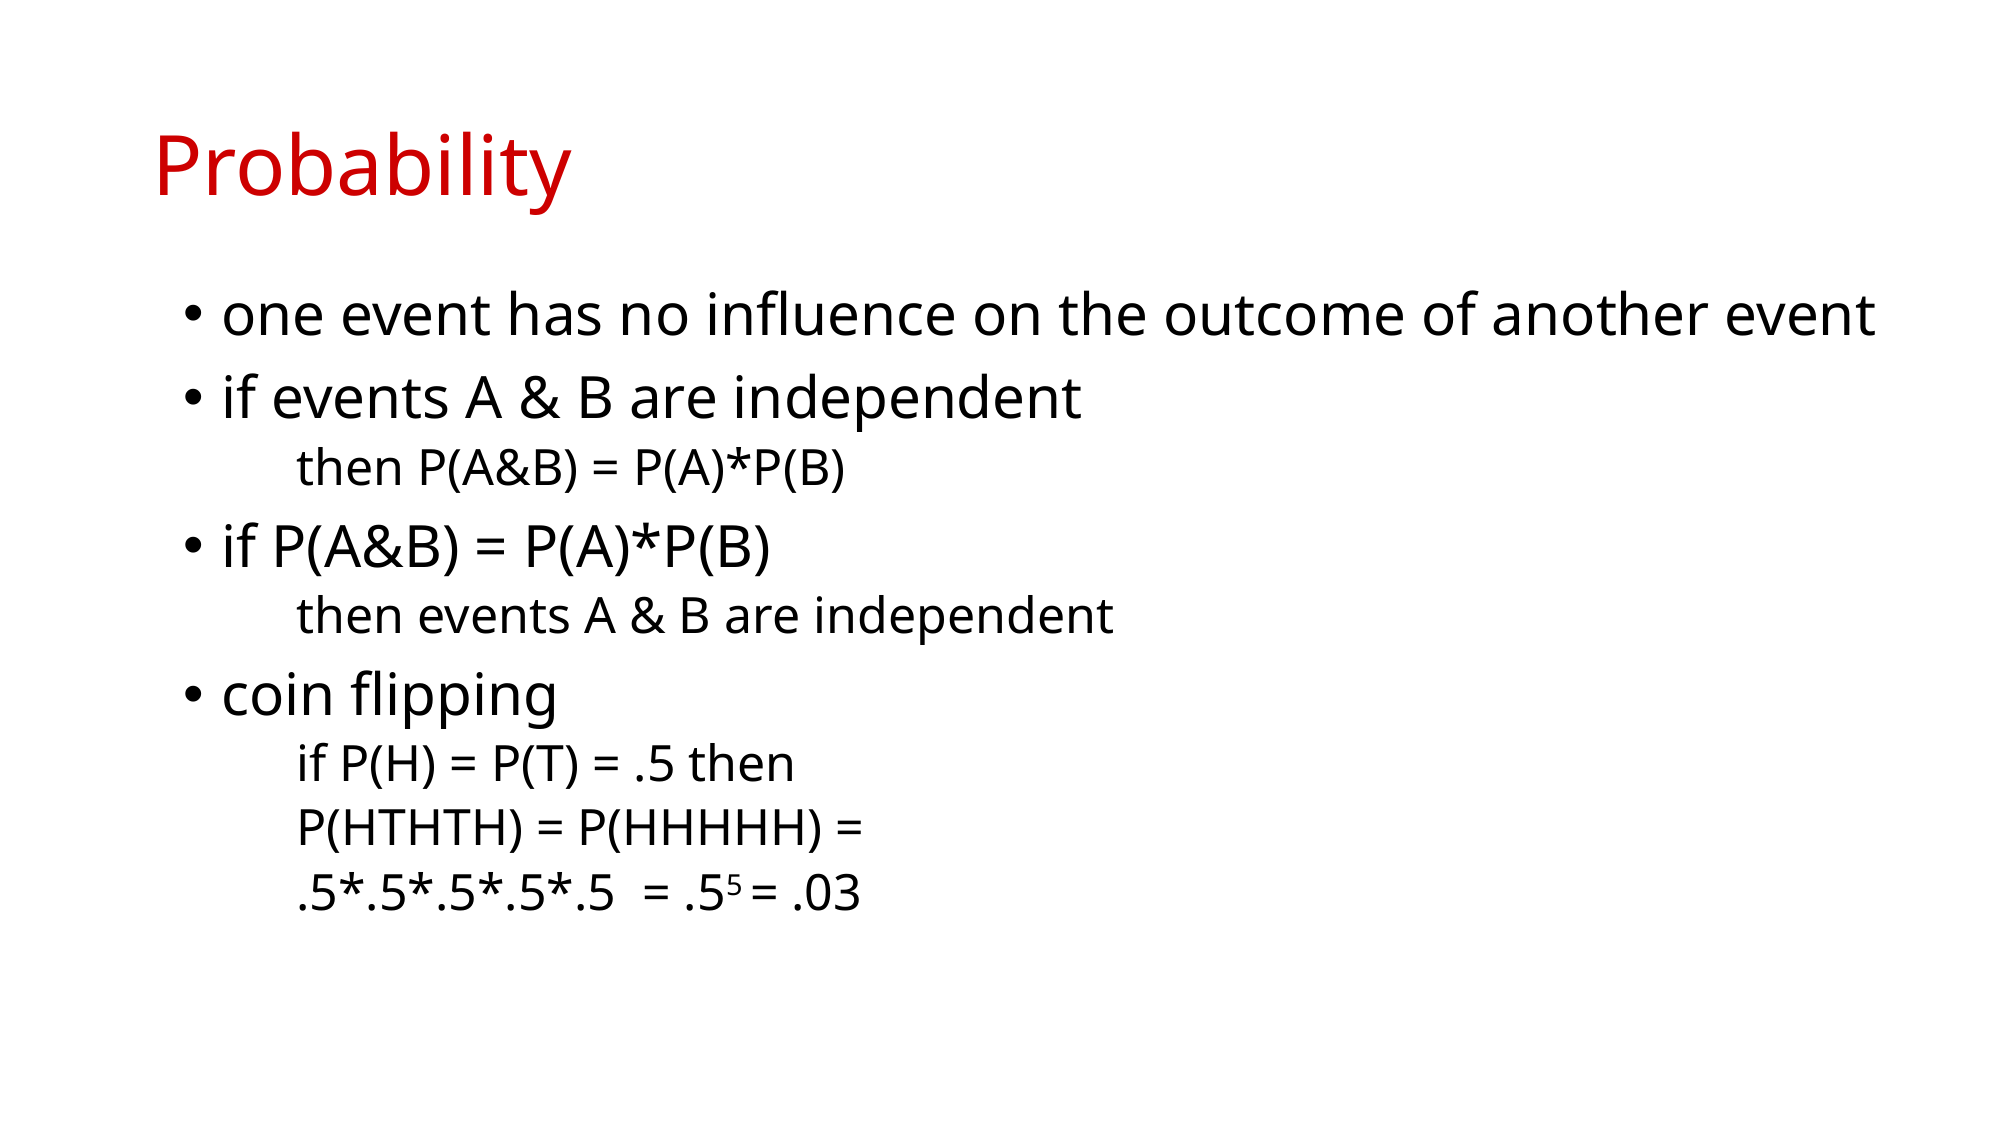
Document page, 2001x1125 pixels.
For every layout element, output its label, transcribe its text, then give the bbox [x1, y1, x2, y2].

title Probability [137, 59, 1863, 278]
list one event has no influence on the outcome of another event if events A & B are independent then P(A&B) = P(A)*P(B) if P(A&B) = P(A)*P(B) then events A & B are independent coin flipping if P(H) = P(T) = .5 then P(HTHTH) = P(HHHHH) = .5*.5*.5*.5*.5 = .55 = .03 [168, 277, 1894, 992]
